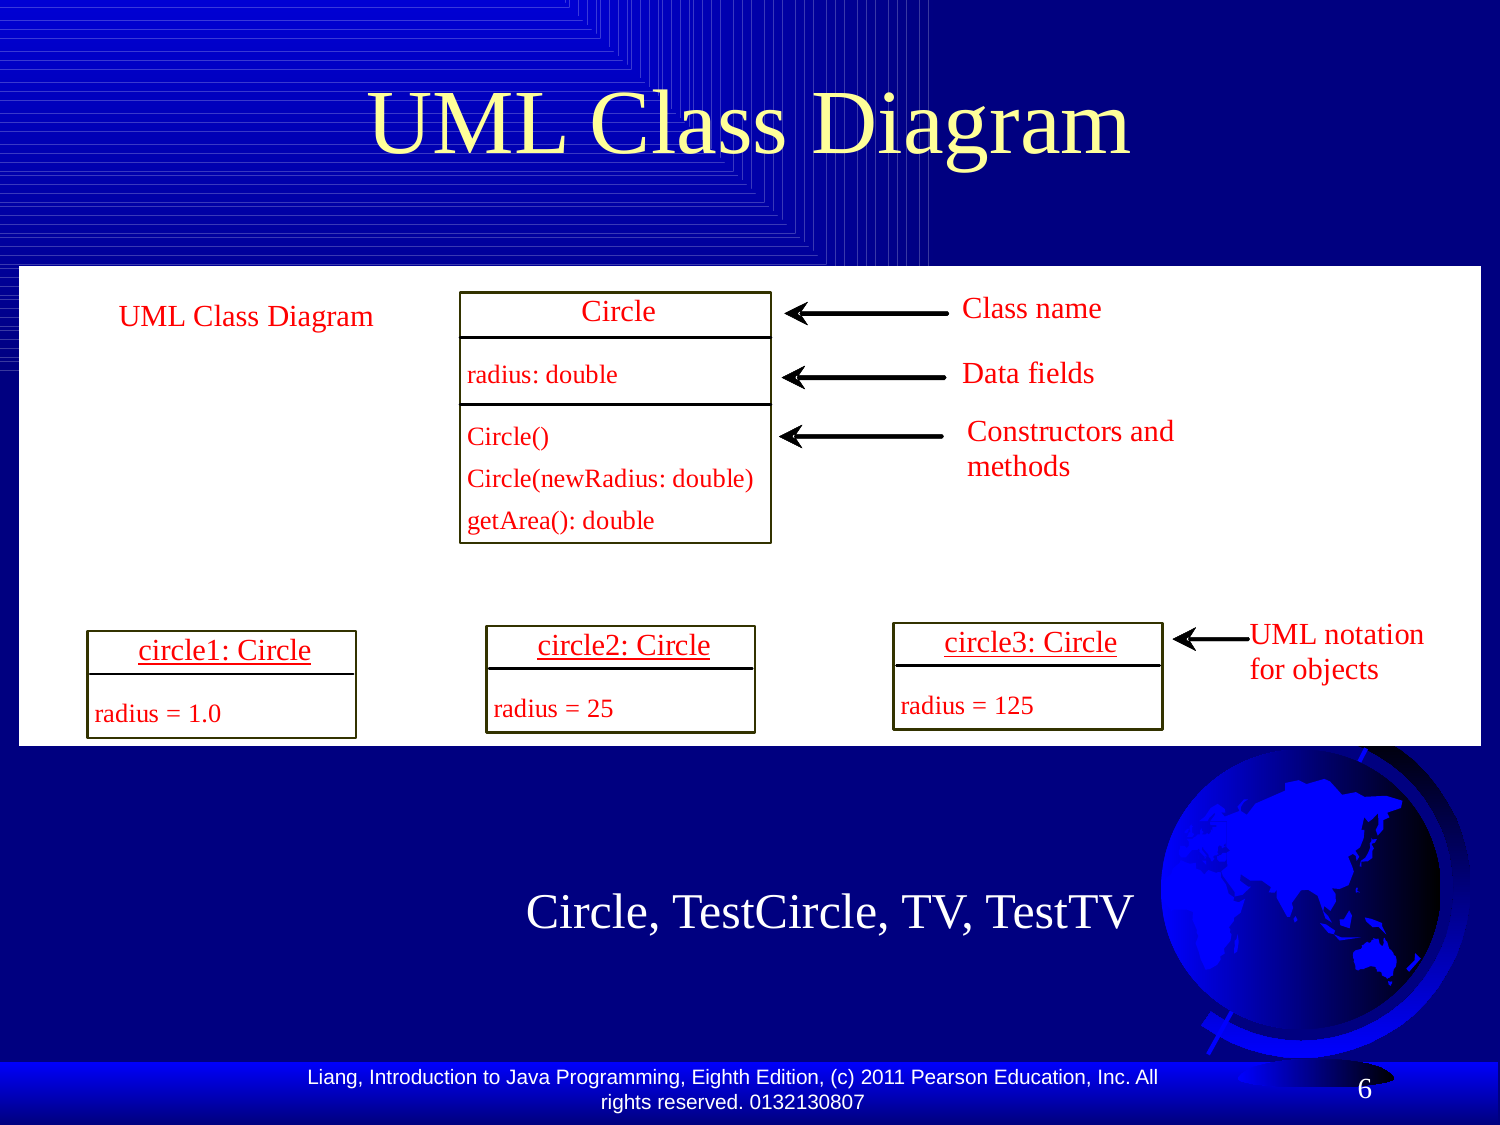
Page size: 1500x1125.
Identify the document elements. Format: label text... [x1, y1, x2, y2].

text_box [18, 266, 1482, 747]
title UML Class Diagram [112, 0, 1388, 235]
text_box Circle, TestCircle, TV, TestTV [511, 871, 1150, 946]
slide_number 6 [1074, 1049, 1388, 1125]
